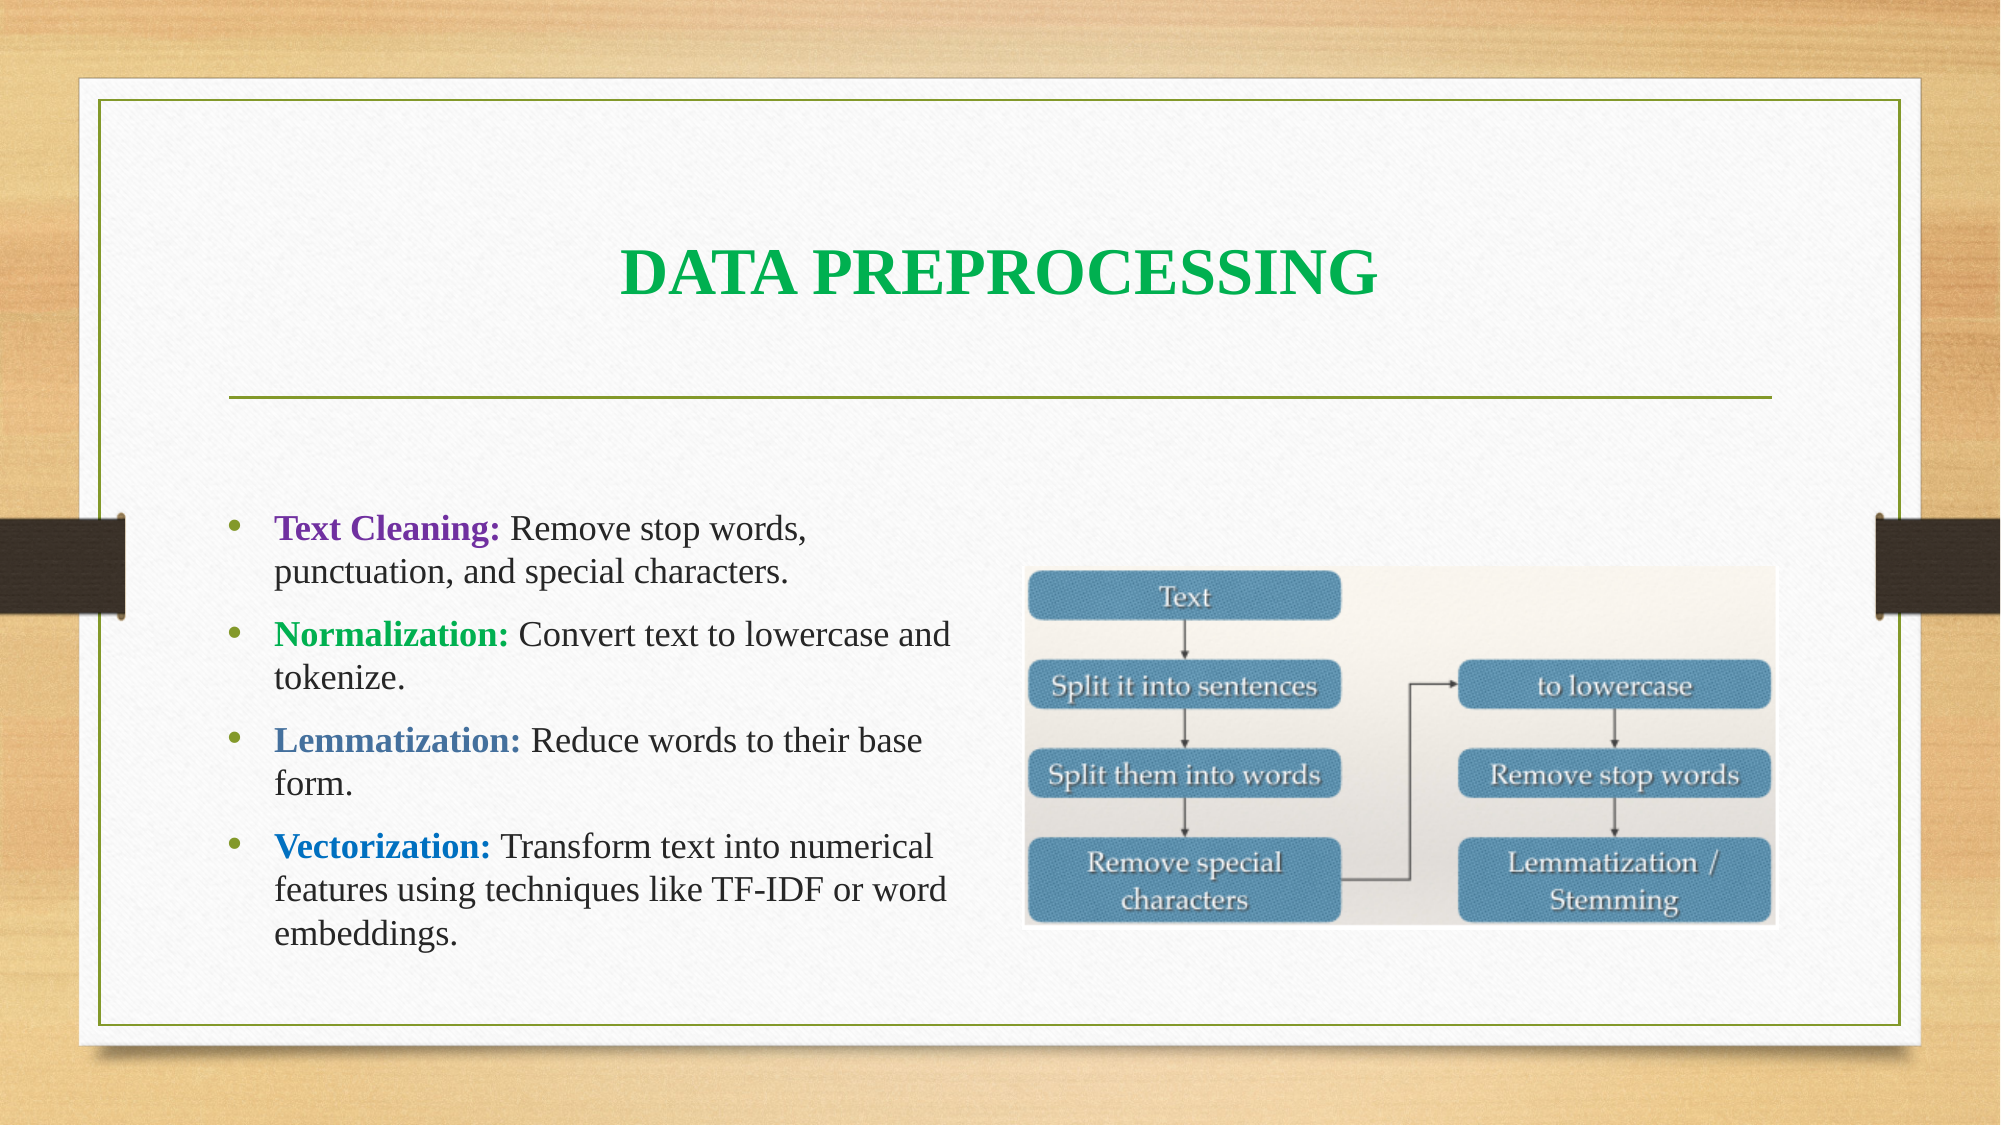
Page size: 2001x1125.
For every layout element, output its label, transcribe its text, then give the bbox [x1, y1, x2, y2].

title DATA PREPROCESSING [212, 161, 1788, 375]
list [1022, 566, 1780, 930]
list Text Cleaning: Remove stop words, punctuation, and special characters. Normalization: Convert text to lowercase and tokenize. Lemmatization: Reduce words to their base form. Vectorization: Transform text into numerical features using techniques like TF-IDF or word embeddings. [212, 496, 987, 964]
picture [0, 0, 2001, 1125]
